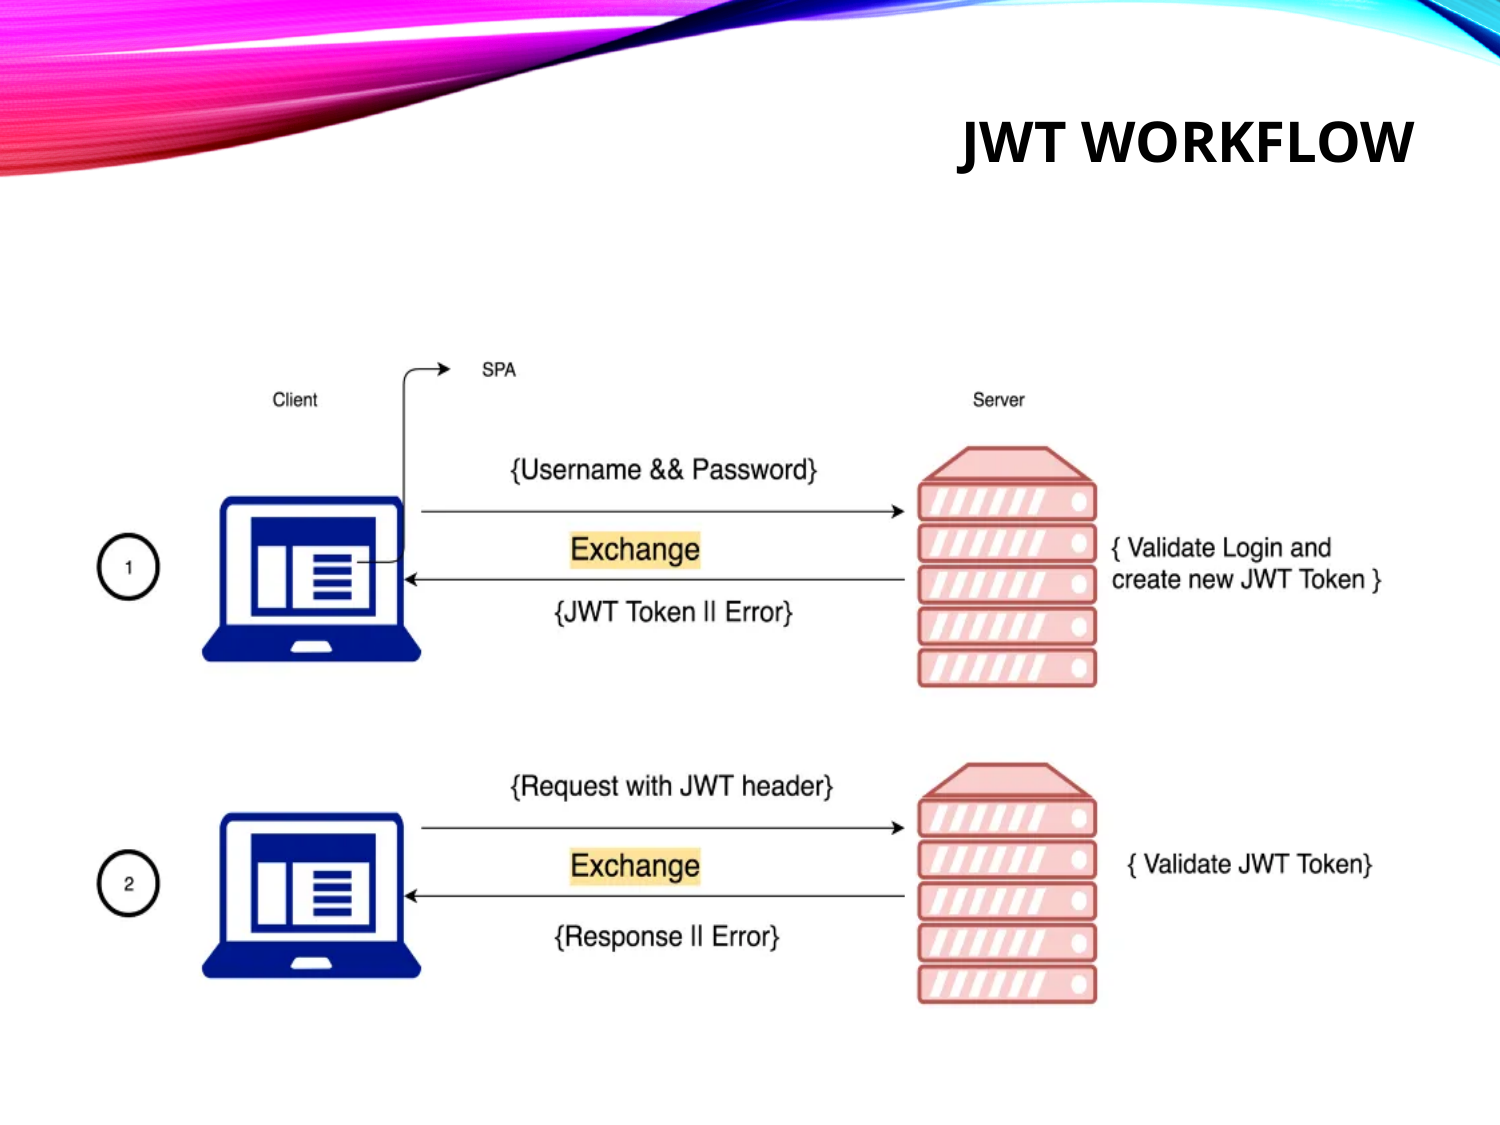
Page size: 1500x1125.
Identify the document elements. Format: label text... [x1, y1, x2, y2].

picture [0, 0, 1500, 178]
title Jwt workflow [383, 38, 1431, 251]
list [82, 337, 1418, 1021]
